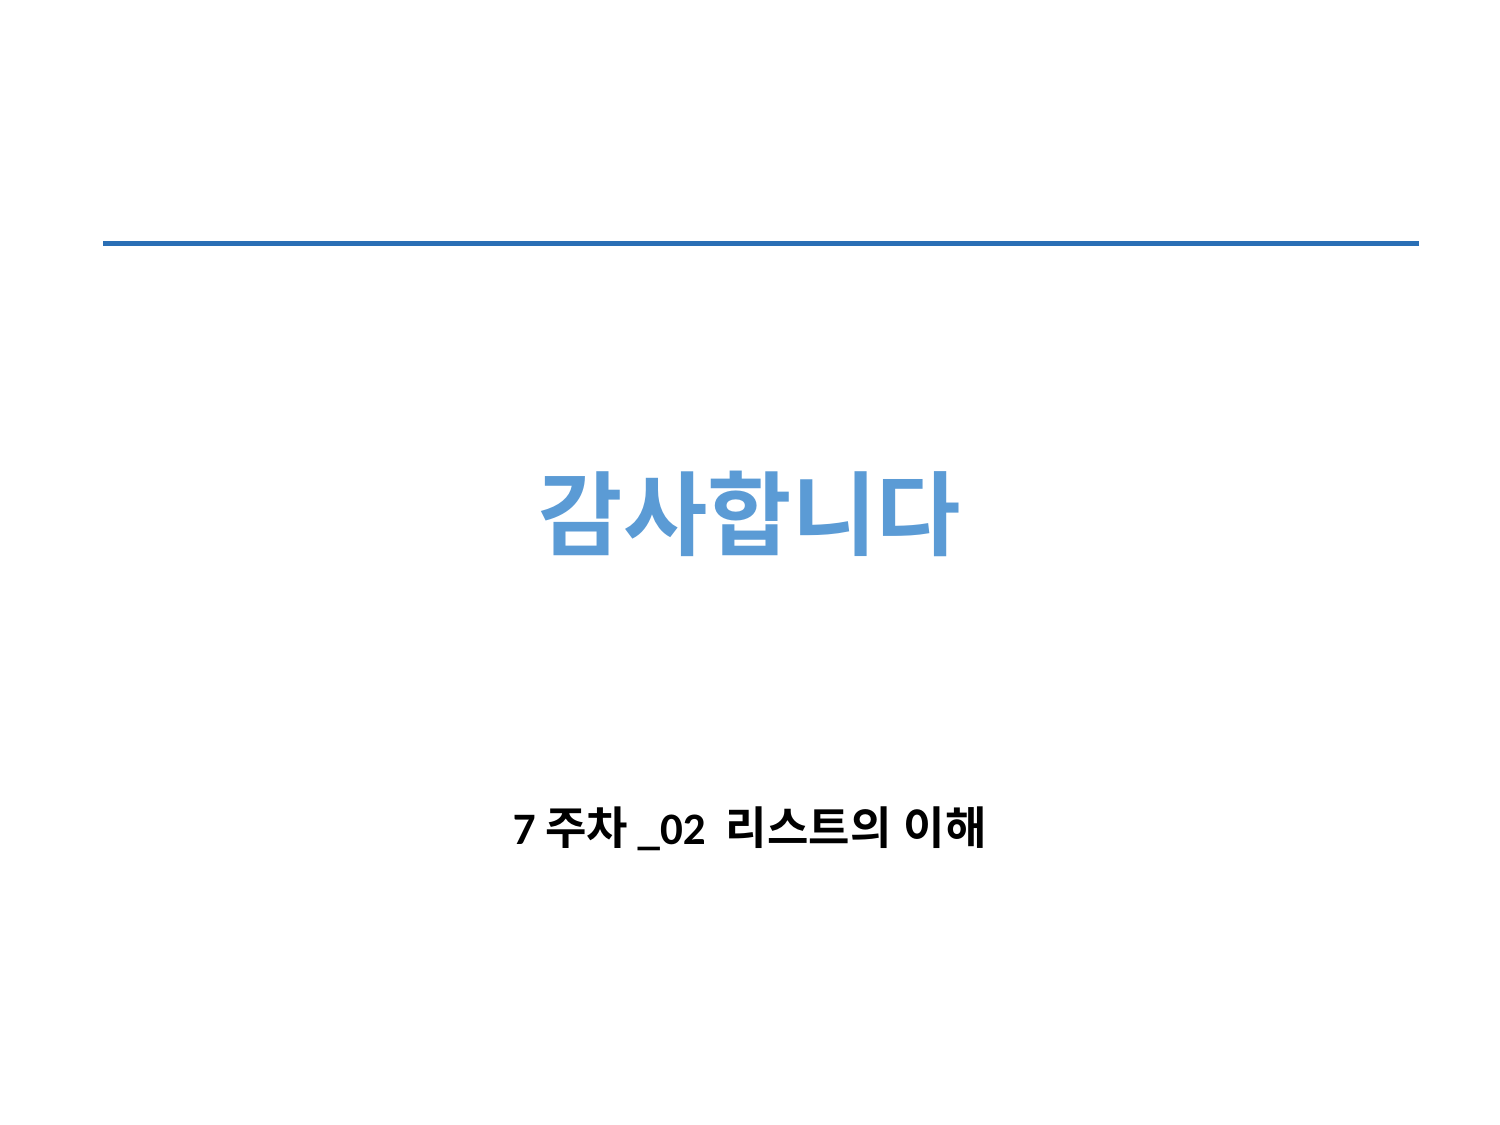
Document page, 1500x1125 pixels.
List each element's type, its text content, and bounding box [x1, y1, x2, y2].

title 감사합니다 [112, 184, 1388, 576]
subtitle 7주차_02 리스트의 이해 [187, 590, 1313, 863]
